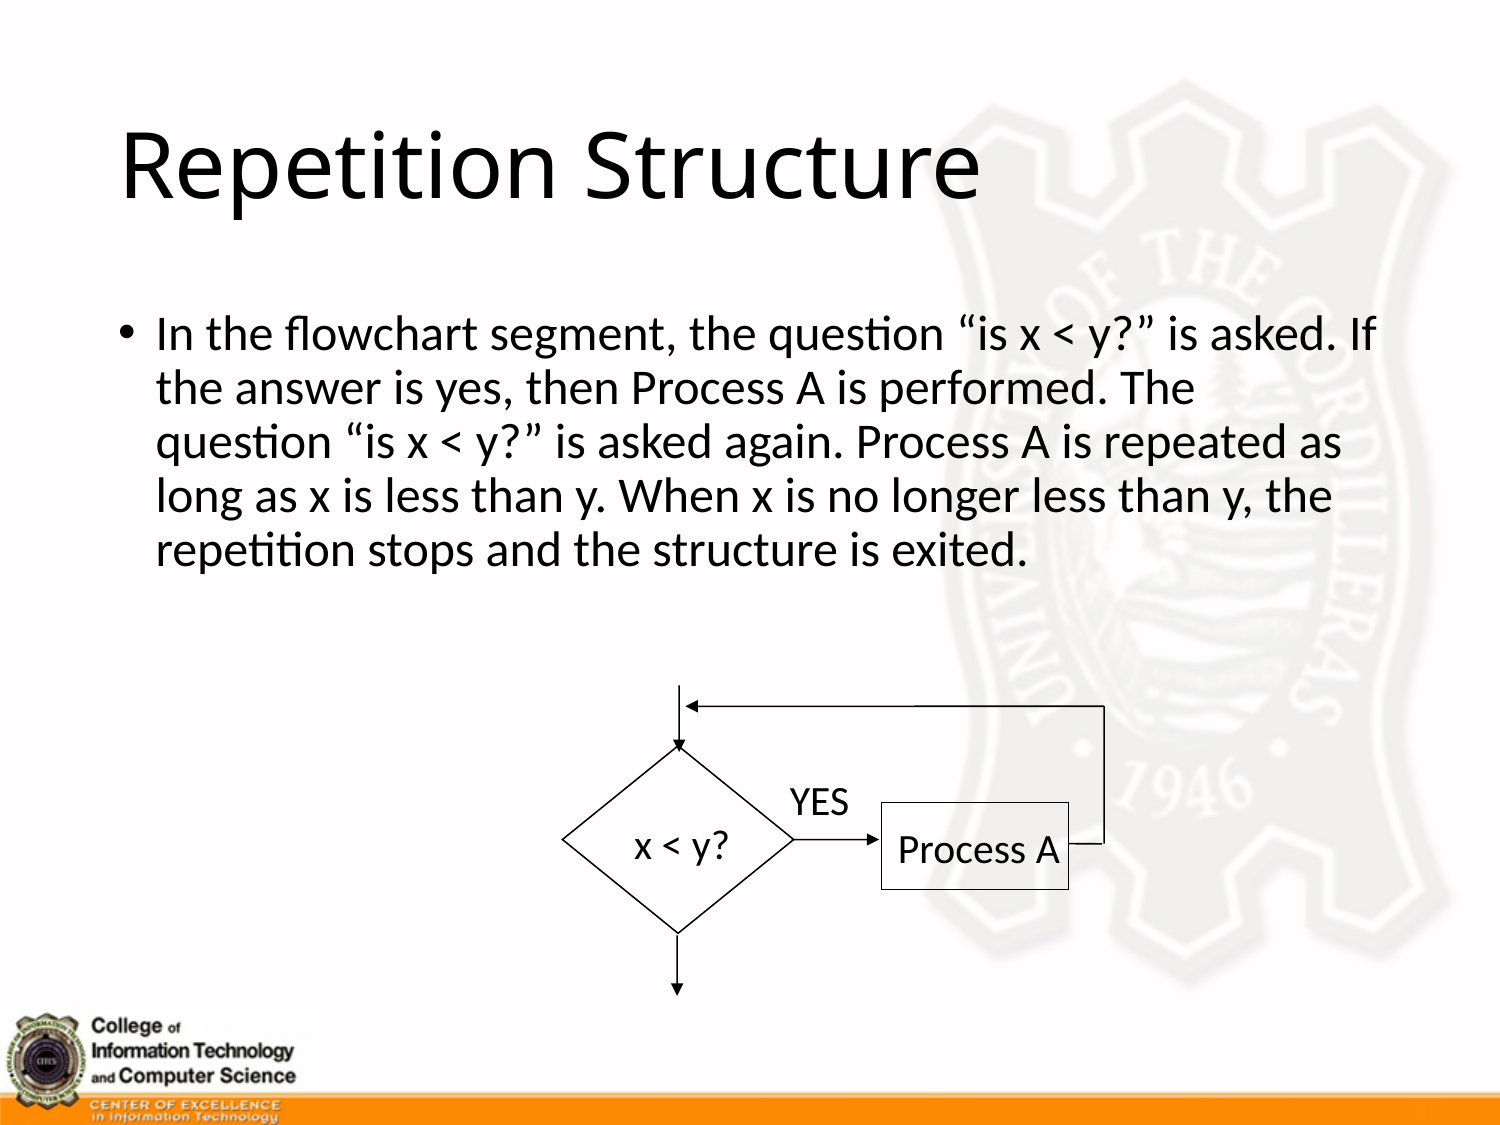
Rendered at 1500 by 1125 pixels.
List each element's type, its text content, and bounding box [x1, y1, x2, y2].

title Repetition Structure [103, 59, 1397, 278]
list In the flowchart segment, the question “is x < y?” is asked. If the answer is yes, then Process A is performed. The question “is x < y?” is asked again. Process A is repeated as long as x is less than y. When x is no longer less than y, the repetition stops and the structure is exited. [103, 299, 1397, 1014]
picture [0, 0, 1500, 1125]
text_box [562, 685, 1105, 996]
